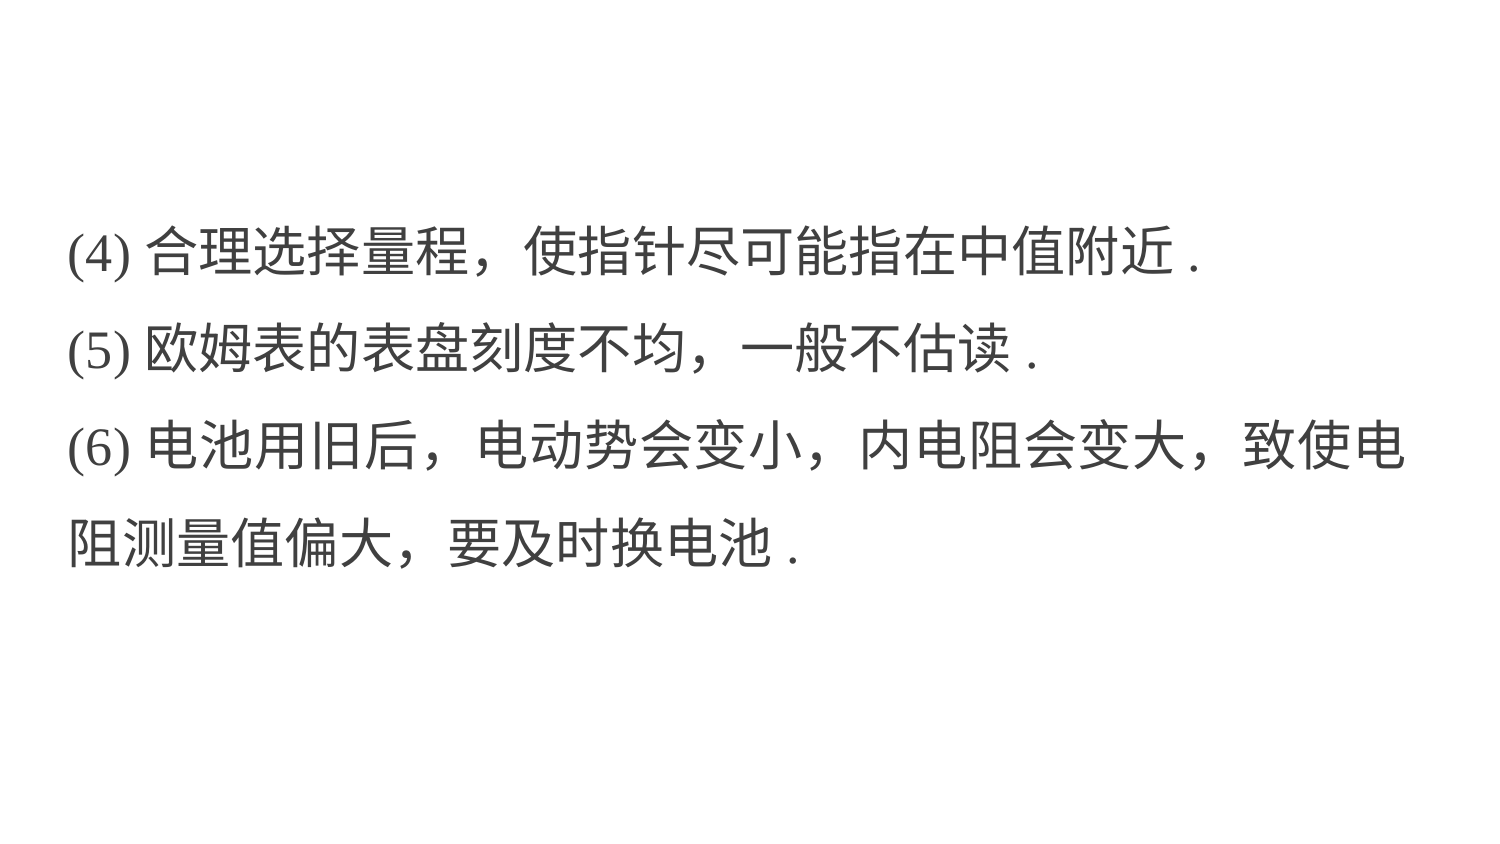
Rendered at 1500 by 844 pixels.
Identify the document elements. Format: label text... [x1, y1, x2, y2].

text_box (4)合理选择量程，使指针尽可能指在中值附近. (5)欧姆表的表盘刻度不均，一般不估读. (6)电池用旧后，电动势会变小，内电阻会变大，致使电阻测量值偏大，要及时换电池. [53, 176, 1424, 582]
